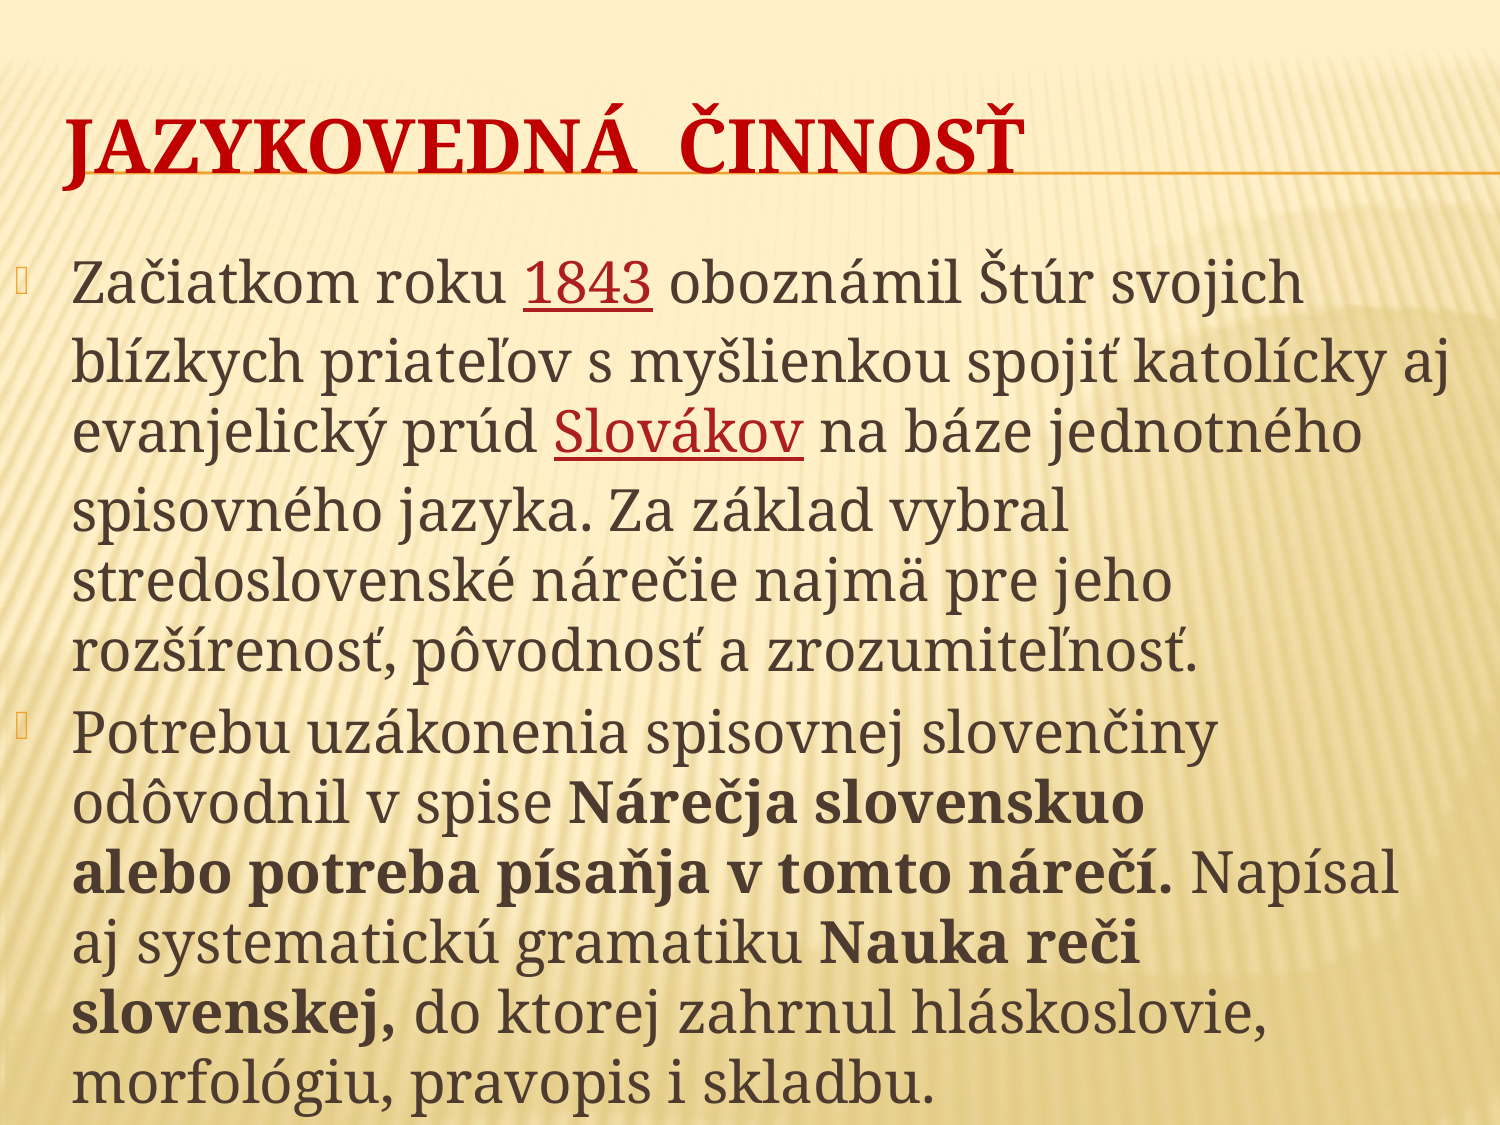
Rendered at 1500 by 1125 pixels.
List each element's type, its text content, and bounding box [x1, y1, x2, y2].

title JAZYKOVEDNÁ ČINNOSŤ [50, 75, 1475, 213]
list Začiatkom roku 1843 oboznámil Štúr svojich blízkych priateľov s myšlienkou spojiť katolícky aj evanjelický prúd Slovákov na báze jednotného spisovného jazyka. Za základ vybral stredoslovenské nárečie najmä pre jeho rozšírenosť, pôvodnosť a zrozumiteľnosť. Potrebu uzákonenia spisovnej slovenčiny odôvodnil v spise Nárečja slovenskuo alebo potreba písaňja v tomto nárečí. Napísal aj systematickú gramatiku Nauka reči slovenskej, do ktorej zahrnul hláskoslovie, morfológiu, pravopis i skladbu. [0, 237, 1475, 998]
